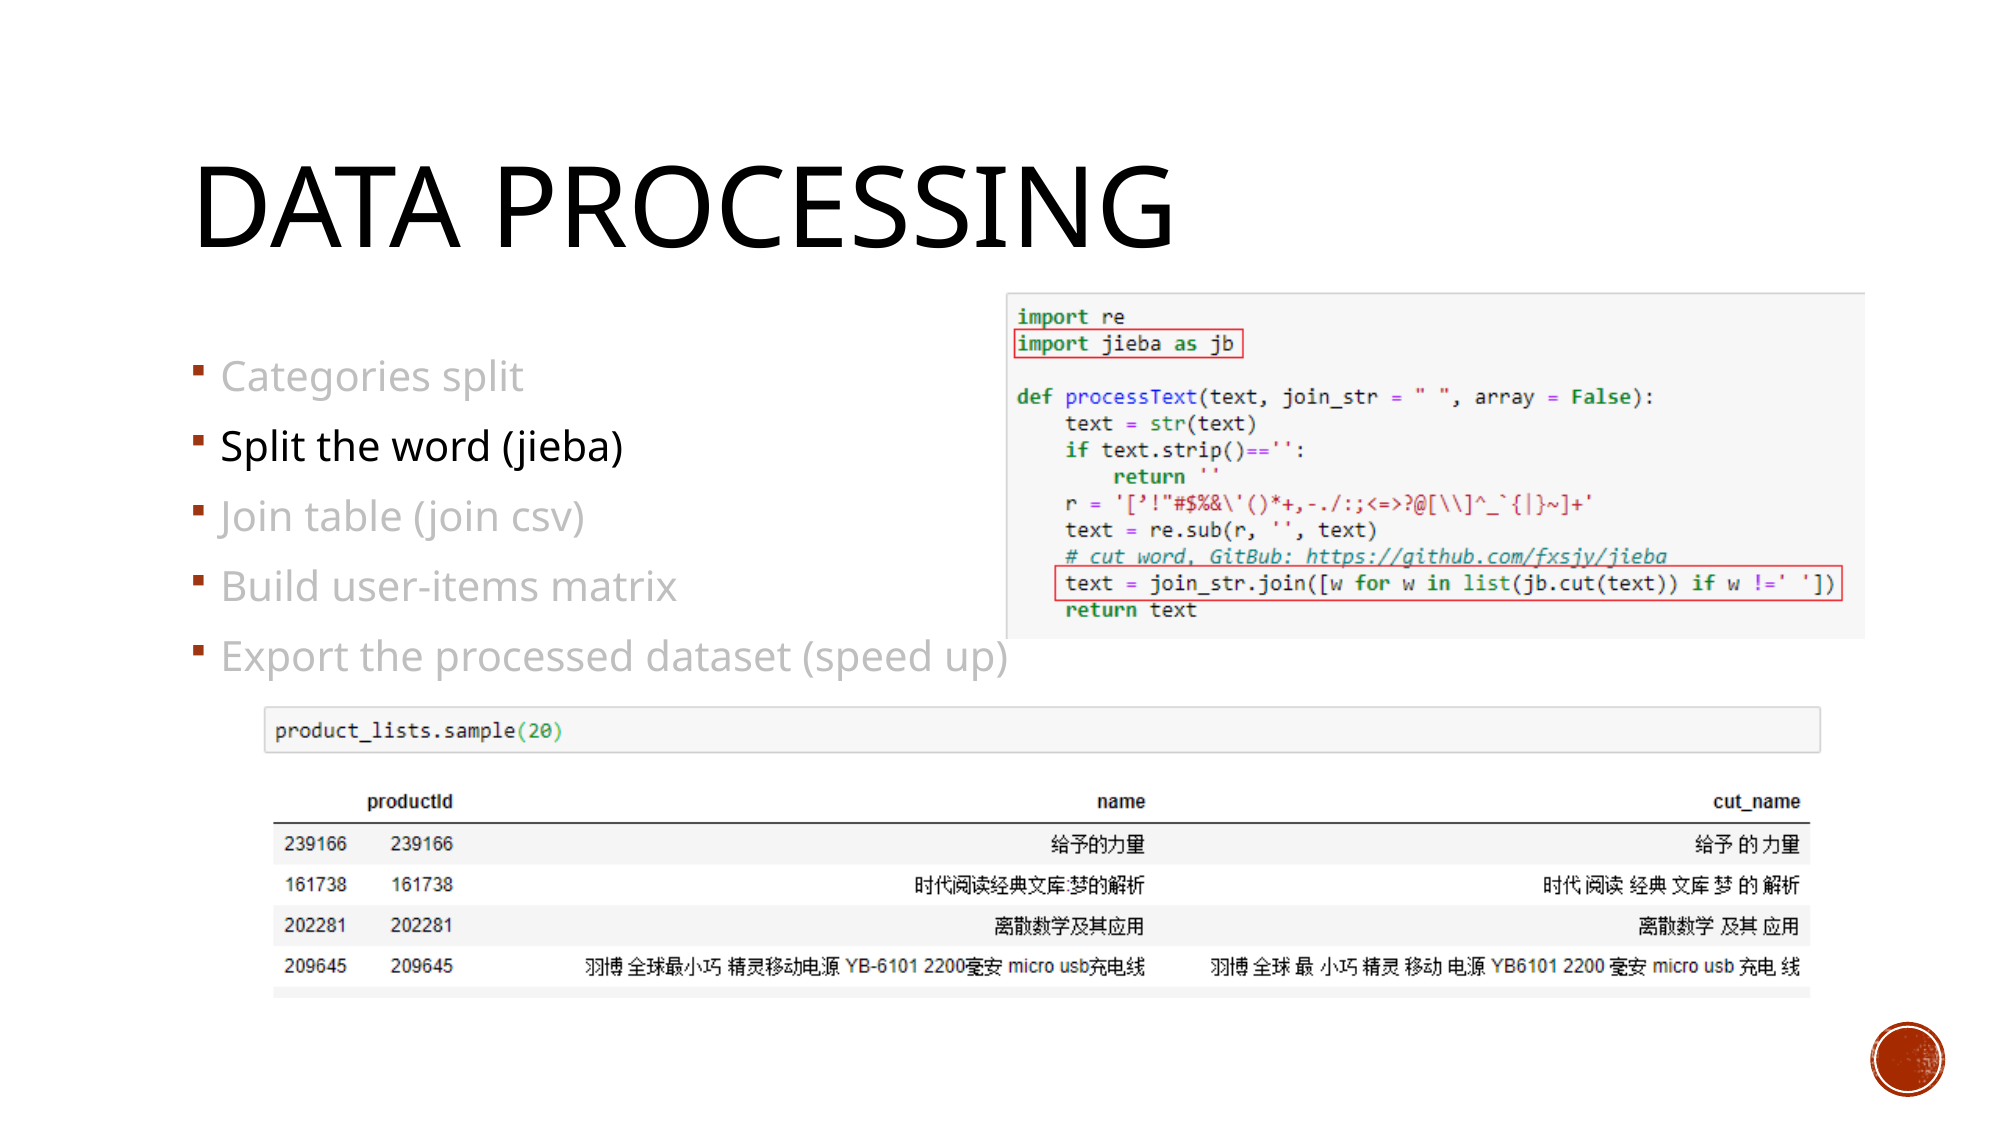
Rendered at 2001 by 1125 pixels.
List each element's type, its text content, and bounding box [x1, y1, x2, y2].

title Data processing [175, 79, 1826, 344]
picture [258, 705, 1826, 998]
picture [1000, 285, 1865, 639]
list Categories split Split the word (jieba) Join table (join csv) Build user-items matrix Export the processed dataset (speed up) [175, 348, 1826, 1013]
